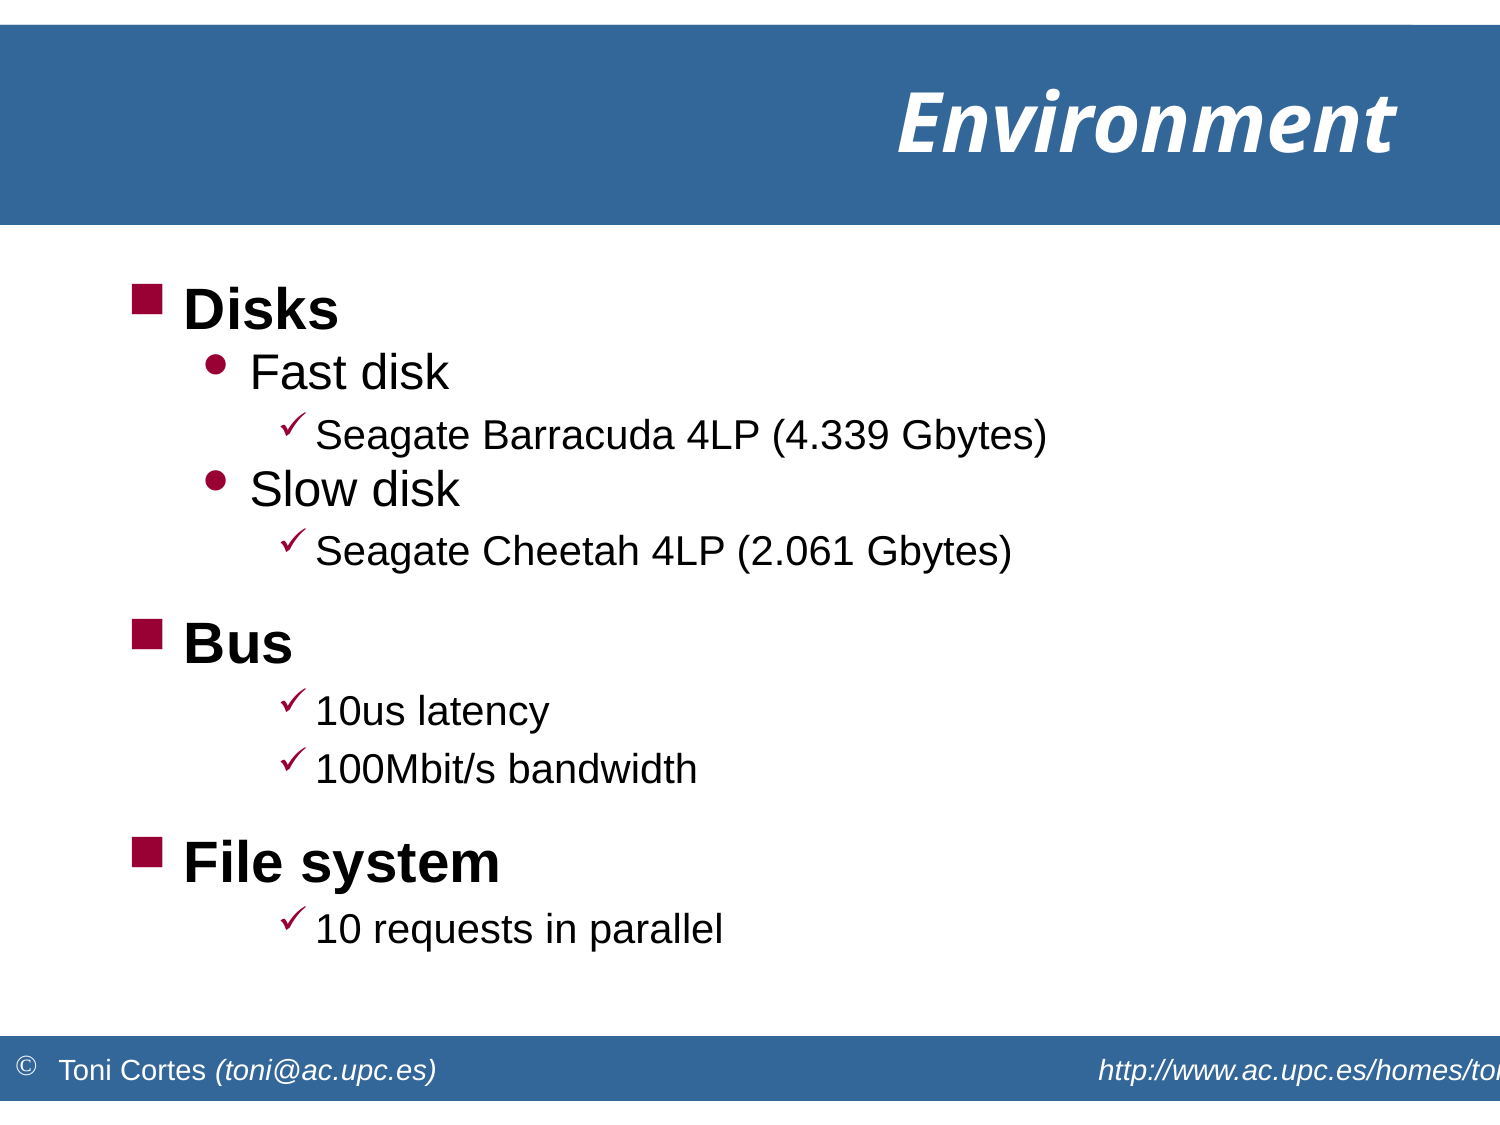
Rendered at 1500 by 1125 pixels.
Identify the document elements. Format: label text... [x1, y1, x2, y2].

title Environment [0, 24, 1413, 213]
list Disks Fast disk Seagate Barracuda 4LP (4.339 Gbytes) Slow disk Seagate Cheetah 4LP (2.061 Gbytes) Bus 10us latency 100Mbit/s bandwidth File system 10 requests in parallel [112, 249, 1388, 1001]
